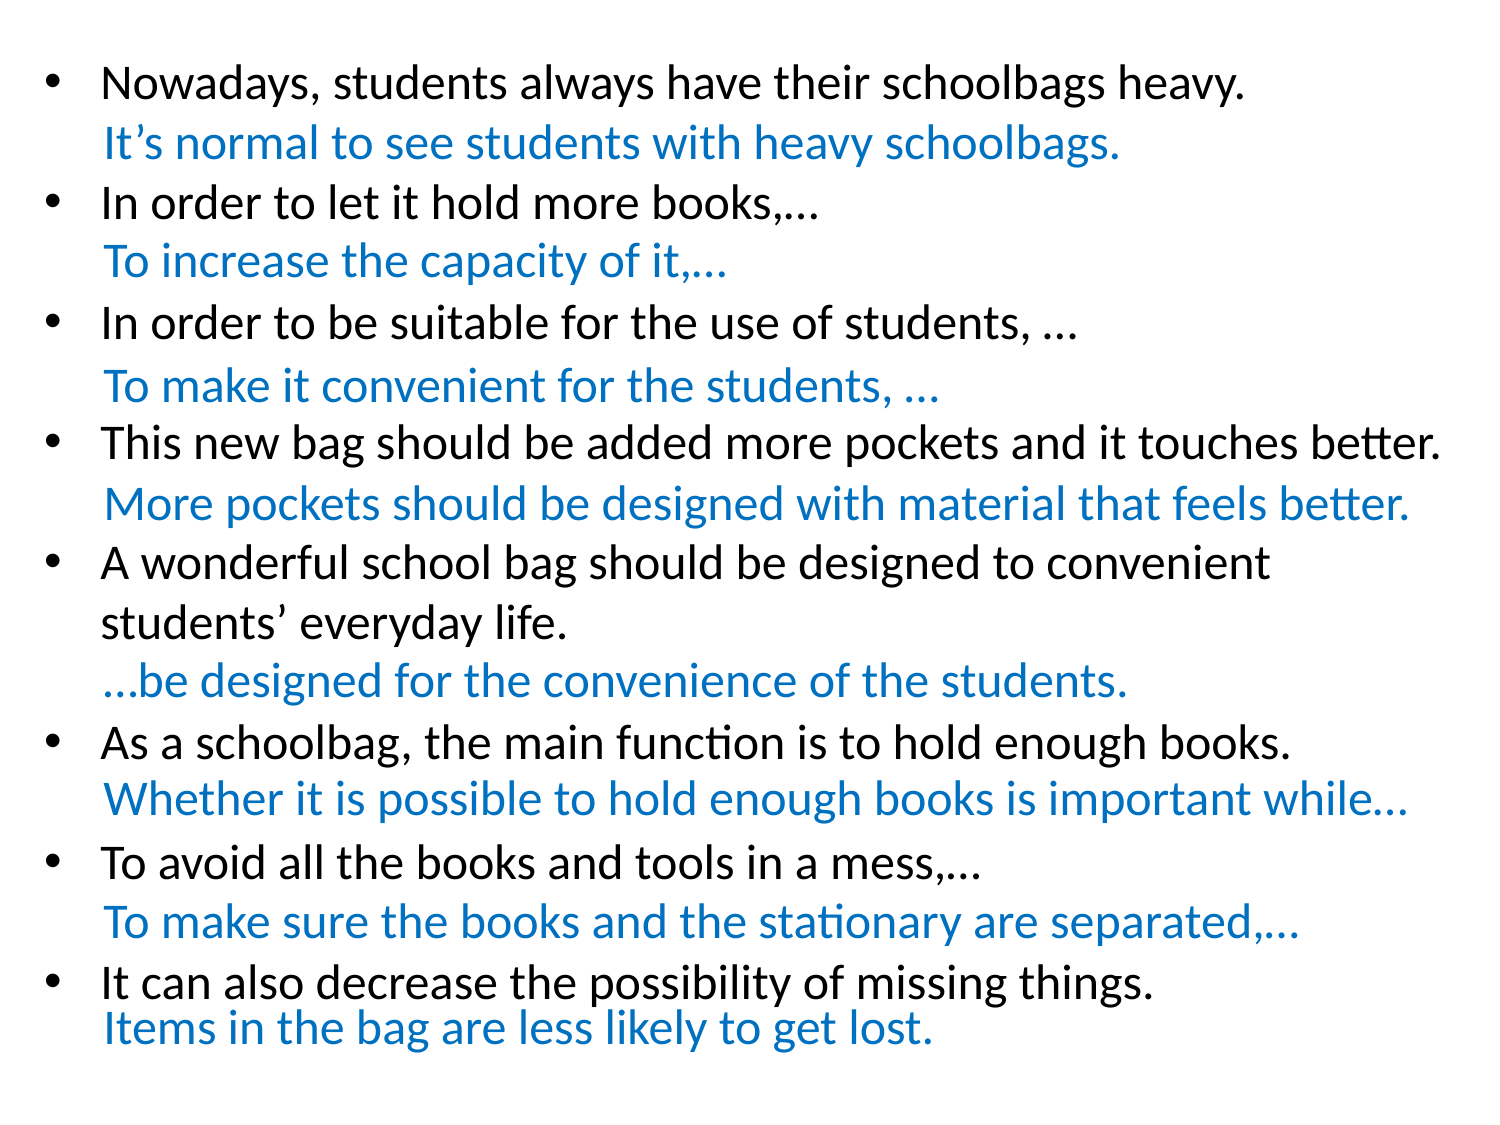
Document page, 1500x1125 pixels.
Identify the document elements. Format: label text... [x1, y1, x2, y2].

text_box To increase the capacity of it,… [88, 219, 1483, 295]
text_box To make sure the books and the stationary are separated,… [88, 881, 1483, 957]
text_box Nowadays, students always have their schoolbags heavy. In order to let it hold more books,… In order to be suitable for the use of students, … This new bag should be added more pockets and it touches better. A wonderful school bag should be designed to convenient students’ everyday life. As a schoolbag, the main function is to hold enough books. To avoid all the books and tools in a mess,… It can also decrease the possibility of missing things. [29, 42, 1471, 1018]
text_box It’s normal to see students with heavy schoolbags. [88, 101, 1483, 177]
text_box More pockets should be designed with material that feels better. [88, 463, 1483, 538]
text_box To make it convenient for the students, … [88, 344, 1483, 420]
text_box Whether it is possible to hold enough books is important while… [88, 758, 1483, 834]
text_box …be designed for the convenience of the students. [88, 640, 1483, 715]
text_box Items in the bag are less likely to get lost. [88, 987, 1483, 1063]
